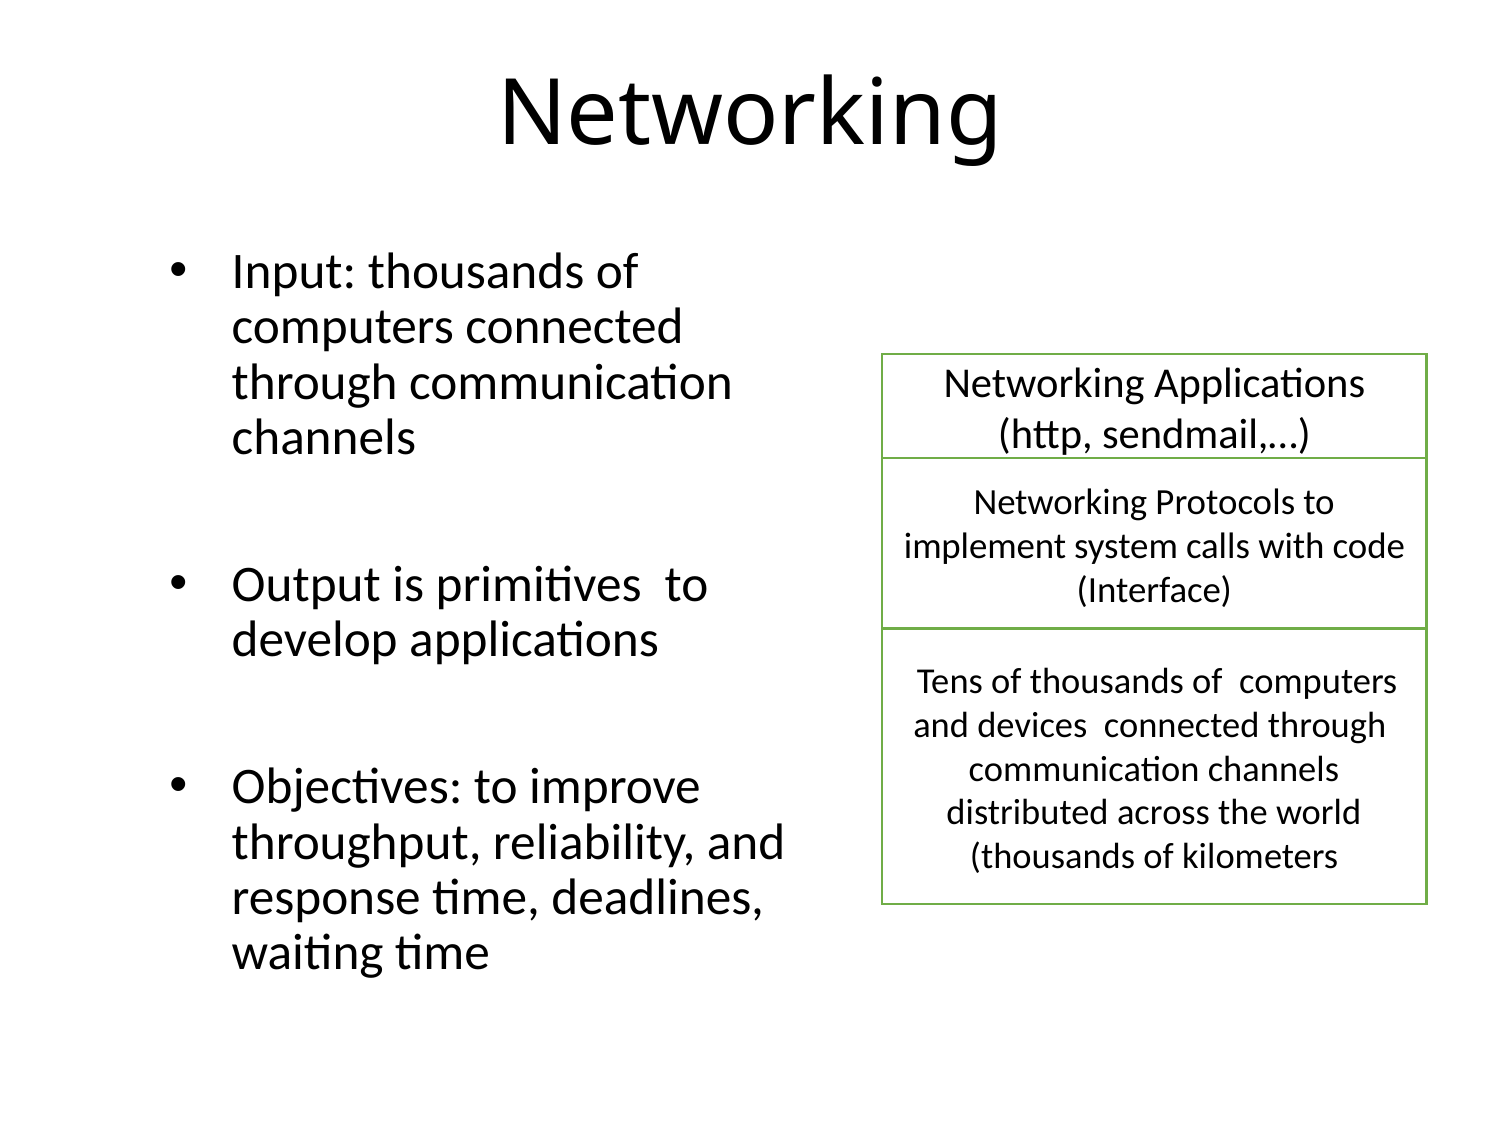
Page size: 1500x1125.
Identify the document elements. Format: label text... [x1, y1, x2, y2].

text_box Networking Protocols to implement system calls with code (Interface) [881, 457, 1428, 630]
list Input: thousands of computers connected through communication channels Output is primitives to develop applications Objectives: to improve throughput, reliability, and response time, deadlines, waiting time [154, 236, 817, 993]
text_box Tens of thousands of computers and devices connected through communication channels distributed across the world (thousands of kilometers [881, 630, 1428, 905]
title Networking [140, 47, 1360, 183]
text_box Networking Applications (http, sendmail,…) [881, 353, 1428, 457]
